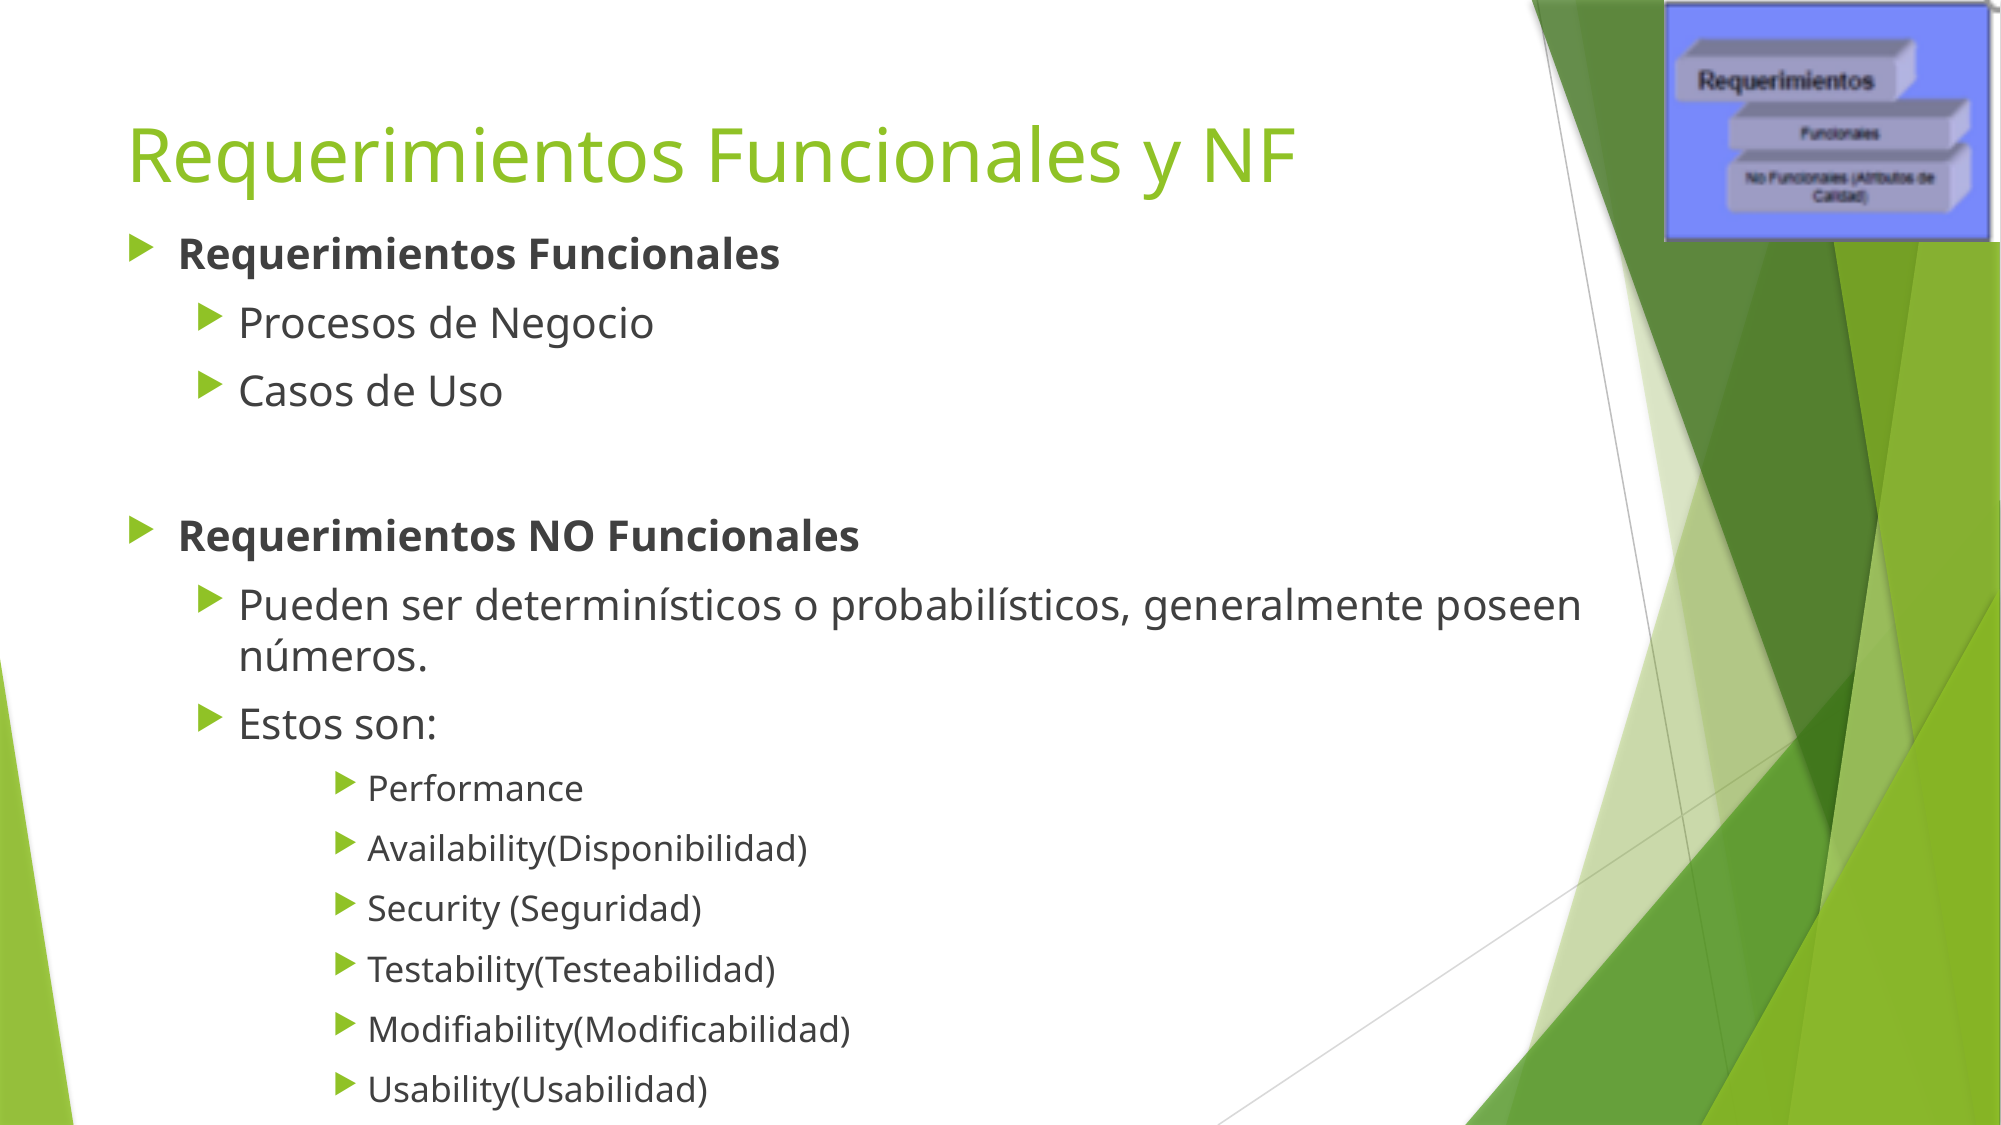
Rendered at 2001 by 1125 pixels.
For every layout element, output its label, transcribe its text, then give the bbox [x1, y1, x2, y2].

picture [1664, 0, 2000, 242]
title Requerimientos Funcionales y NF [111, 99, 1522, 219]
list Requerimientos Funcionales Procesos de Negocio Casos de Uso Requerimientos NO Funcionales Pueden ser determinísticos o probabilísticos, generalmente poseen números. Estos son: Performance Availability(Disponibilidad) Security (Seguridad) Testability(Testeabilidad) Modifiability(Modificabilidad) Usability(Usabilidad) [111, 219, 1743, 1125]
